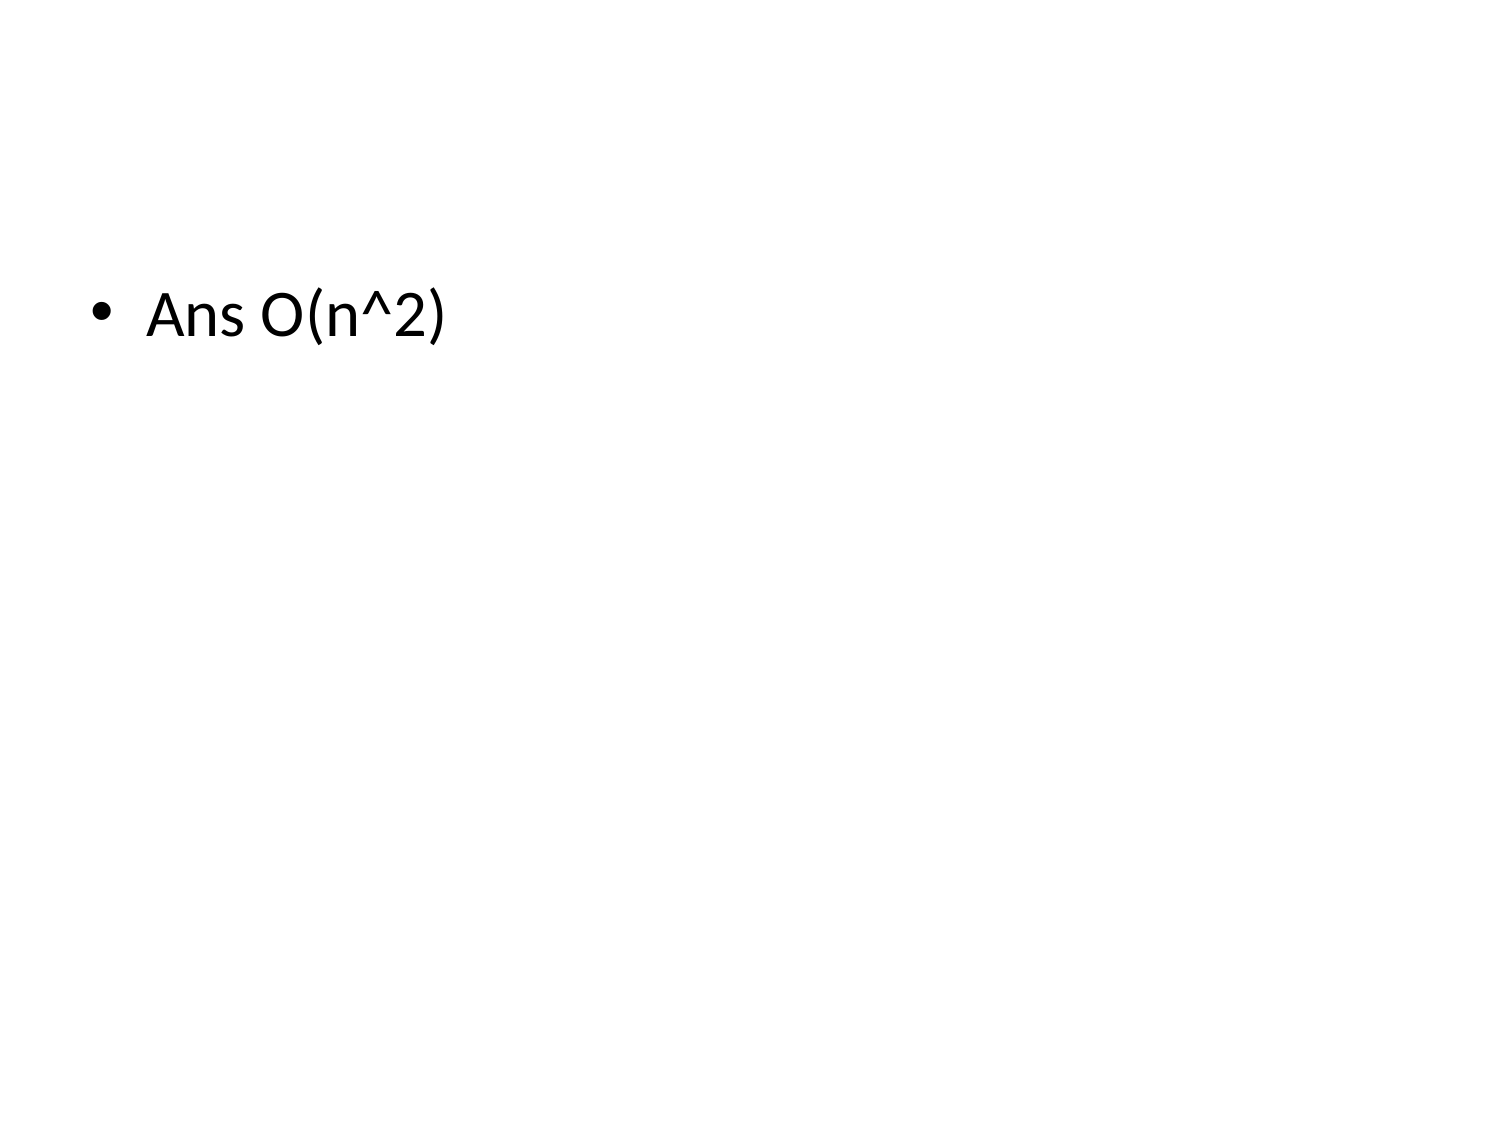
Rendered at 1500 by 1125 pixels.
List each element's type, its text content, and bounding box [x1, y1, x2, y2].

list Ans O(n^2) [75, 262, 1425, 1005]
